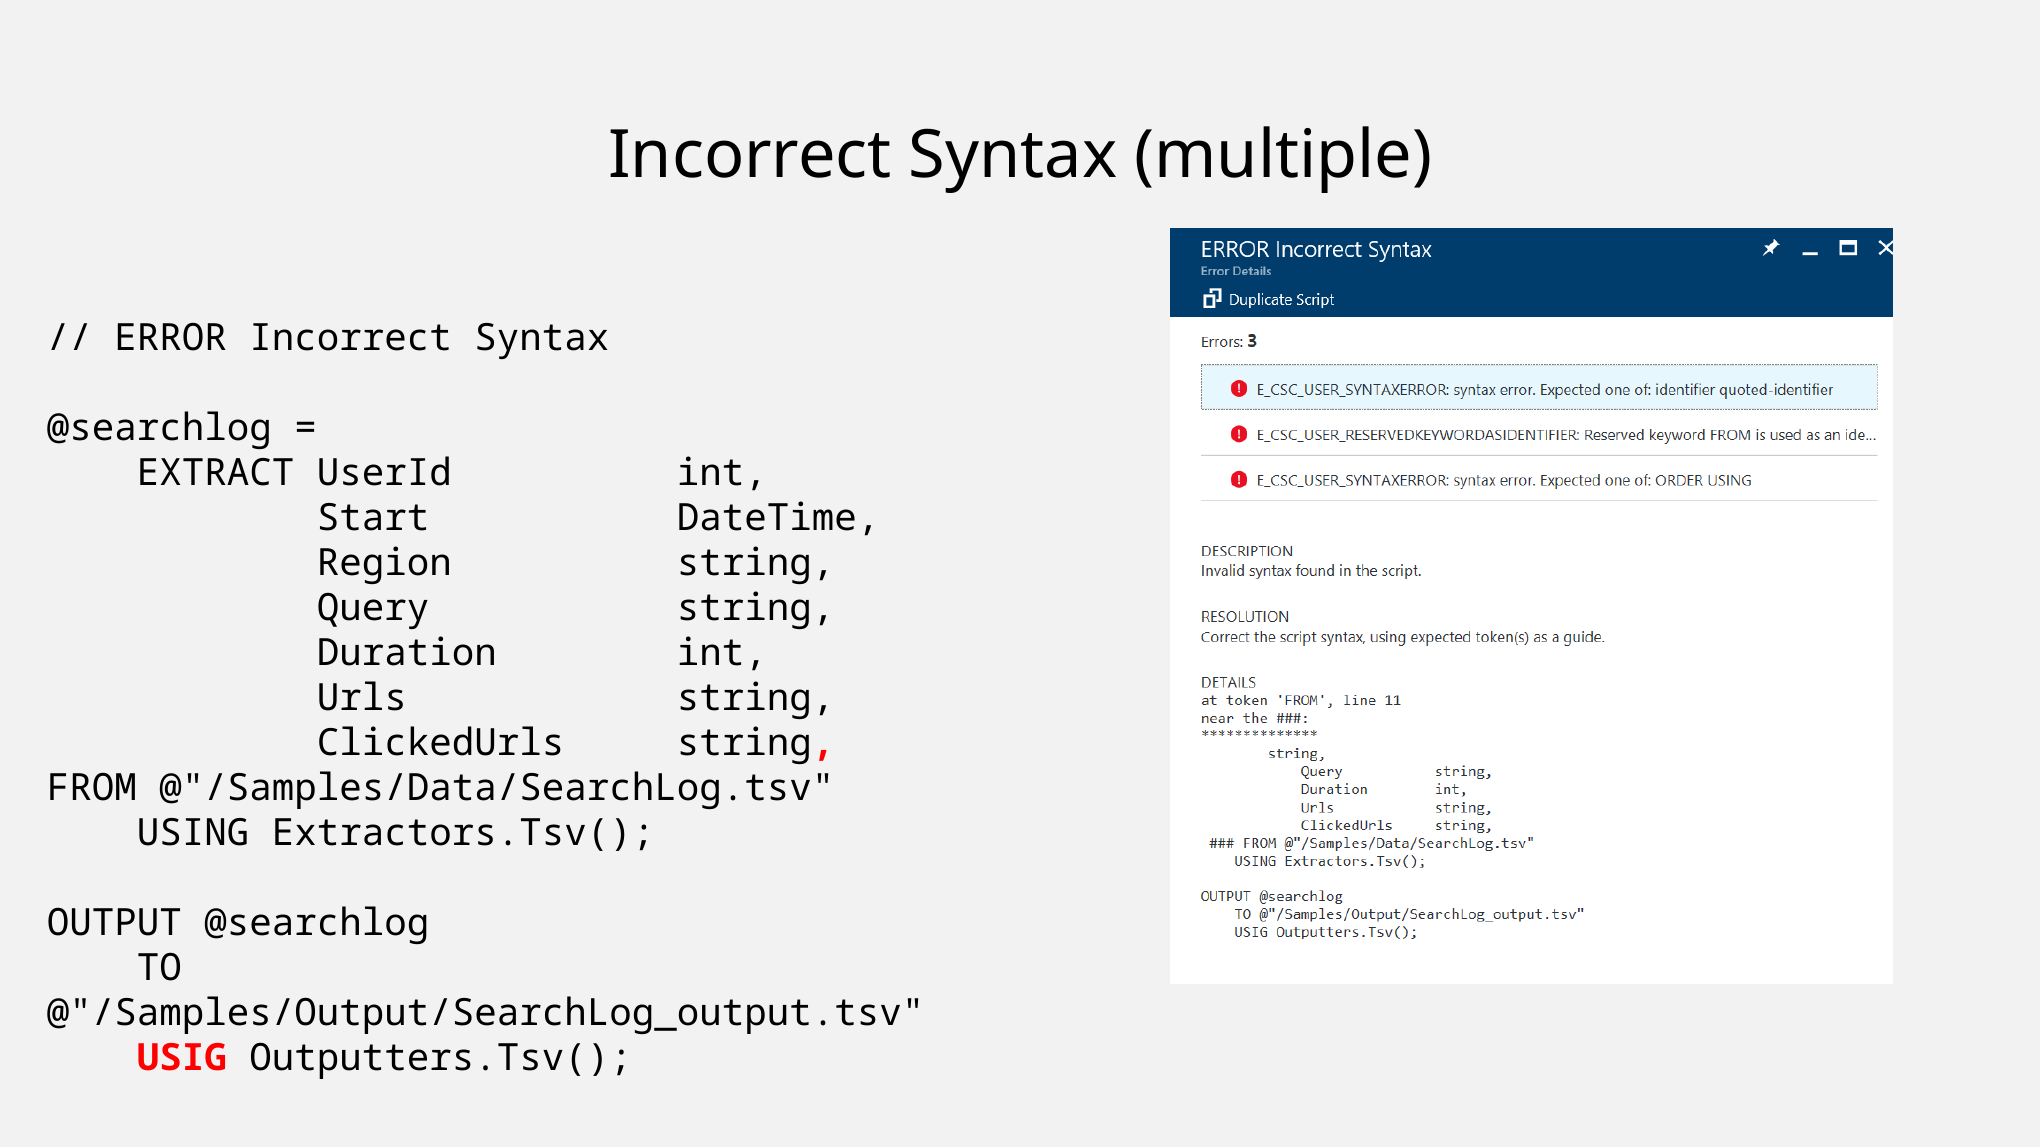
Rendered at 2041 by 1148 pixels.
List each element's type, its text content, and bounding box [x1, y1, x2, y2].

picture [1170, 228, 1893, 984]
title Incorrect Syntax (multiple) [31, 31, 2011, 281]
list // ERROR Incorrect Syntax @searchlog = EXTRACT UserId int, Start DateTime, Region string, Query string, Duration int, Urls string, ClickedUrls string, FROM @"/Samples/Data/SearchLog.tsv" USING Extractors.Tsv(); OUTPUT @searchlog TO @"/Samples/Output/SearchLog_output.tsv" USIG Outputters.Tsv(); [31, 305, 1066, 1052]
